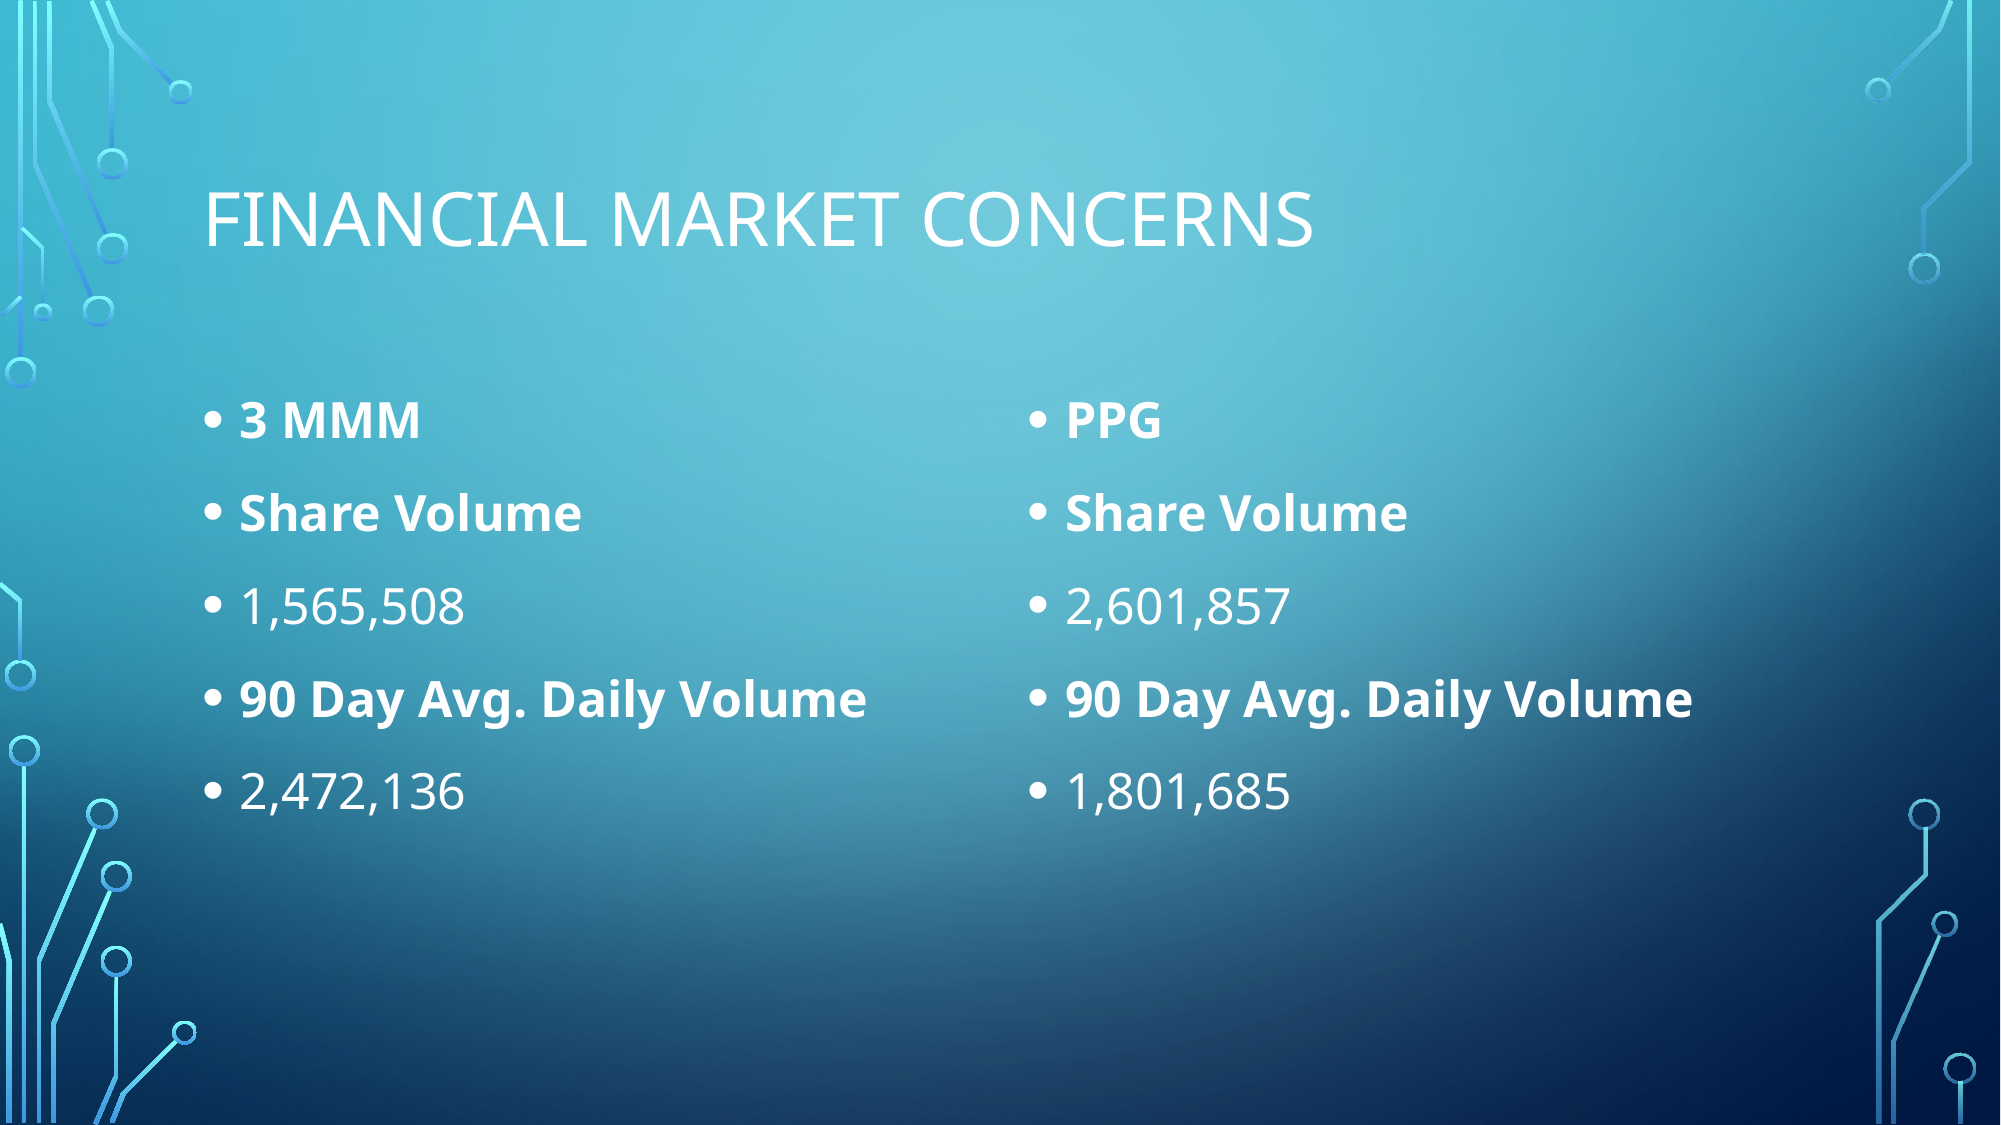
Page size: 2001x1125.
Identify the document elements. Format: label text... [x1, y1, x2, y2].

title Financial market concerns [187, 101, 1813, 344]
list PPG Share Volume 2,601,857 90 Day Avg. Daily Volume 1,801,685 [1012, 369, 1813, 950]
list 3 MMM Share Volume 1,565,508 90 Day Avg. Daily Volume 2,472,136 [187, 369, 988, 950]
